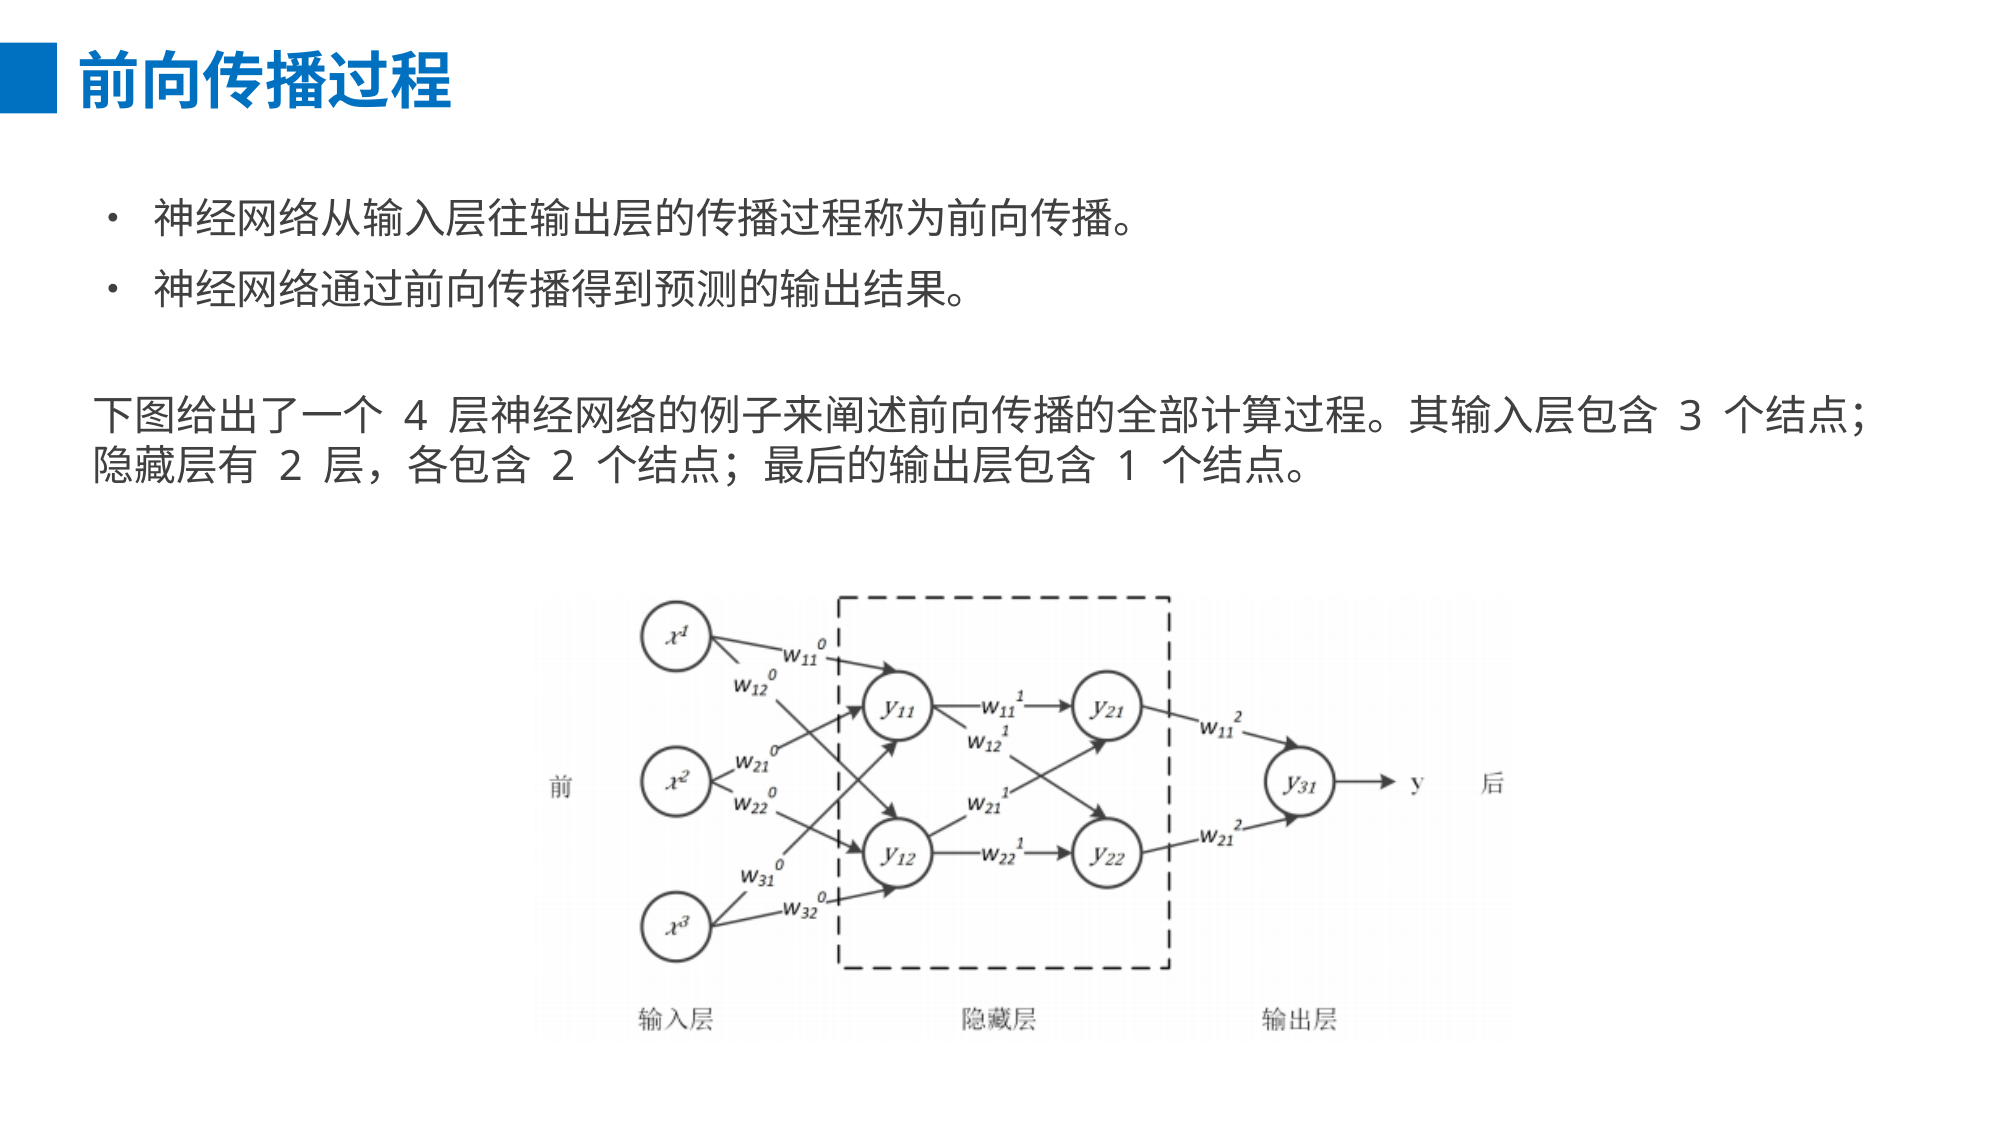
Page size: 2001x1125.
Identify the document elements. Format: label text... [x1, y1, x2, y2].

list • 神经网络从输入层往输出层的传播过程称为前向传播。 • 神经网络通过前向传播得到预测的输出结果。 下图给出了一个 4 层神经网络的例子来阐述前向传播的全部计算过程。其输入层包含 3 个结点；隐藏层有 2 层，各包含 2 个结点；最后的输出层包含 1 个结点。 [77, 184, 1896, 967]
list 前向传播过程 [77, 49, 1588, 107]
picture [533, 562, 1514, 1044]
